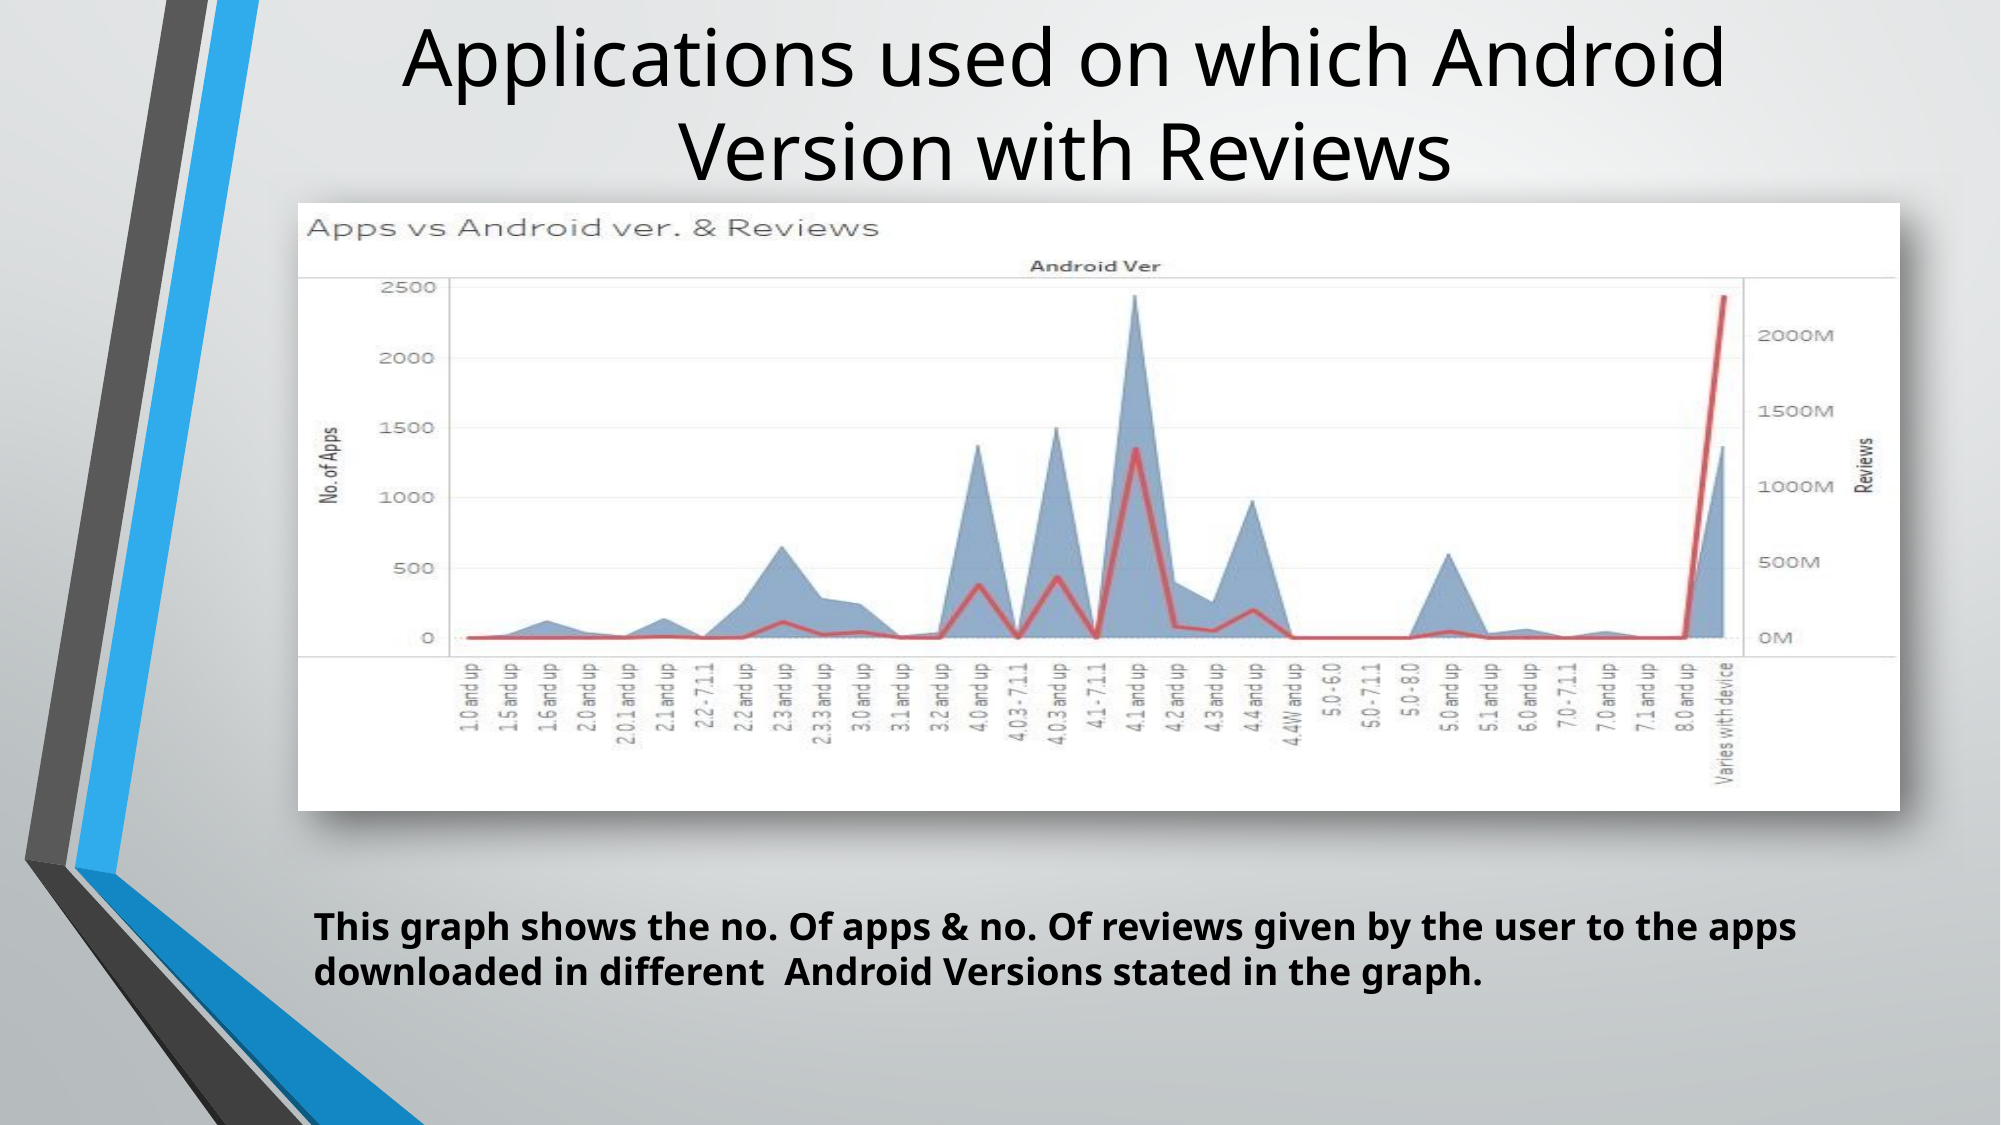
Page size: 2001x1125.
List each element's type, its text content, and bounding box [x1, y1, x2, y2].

text_box This graph shows the no. Of apps & no. Of reviews given by the user to the apps downloaded in different Android Versions stated in the graph. [298, 895, 1891, 1001]
title Applications used on which Android Version with Reviews [243, 0, 1887, 205]
picture [298, 203, 1900, 811]
